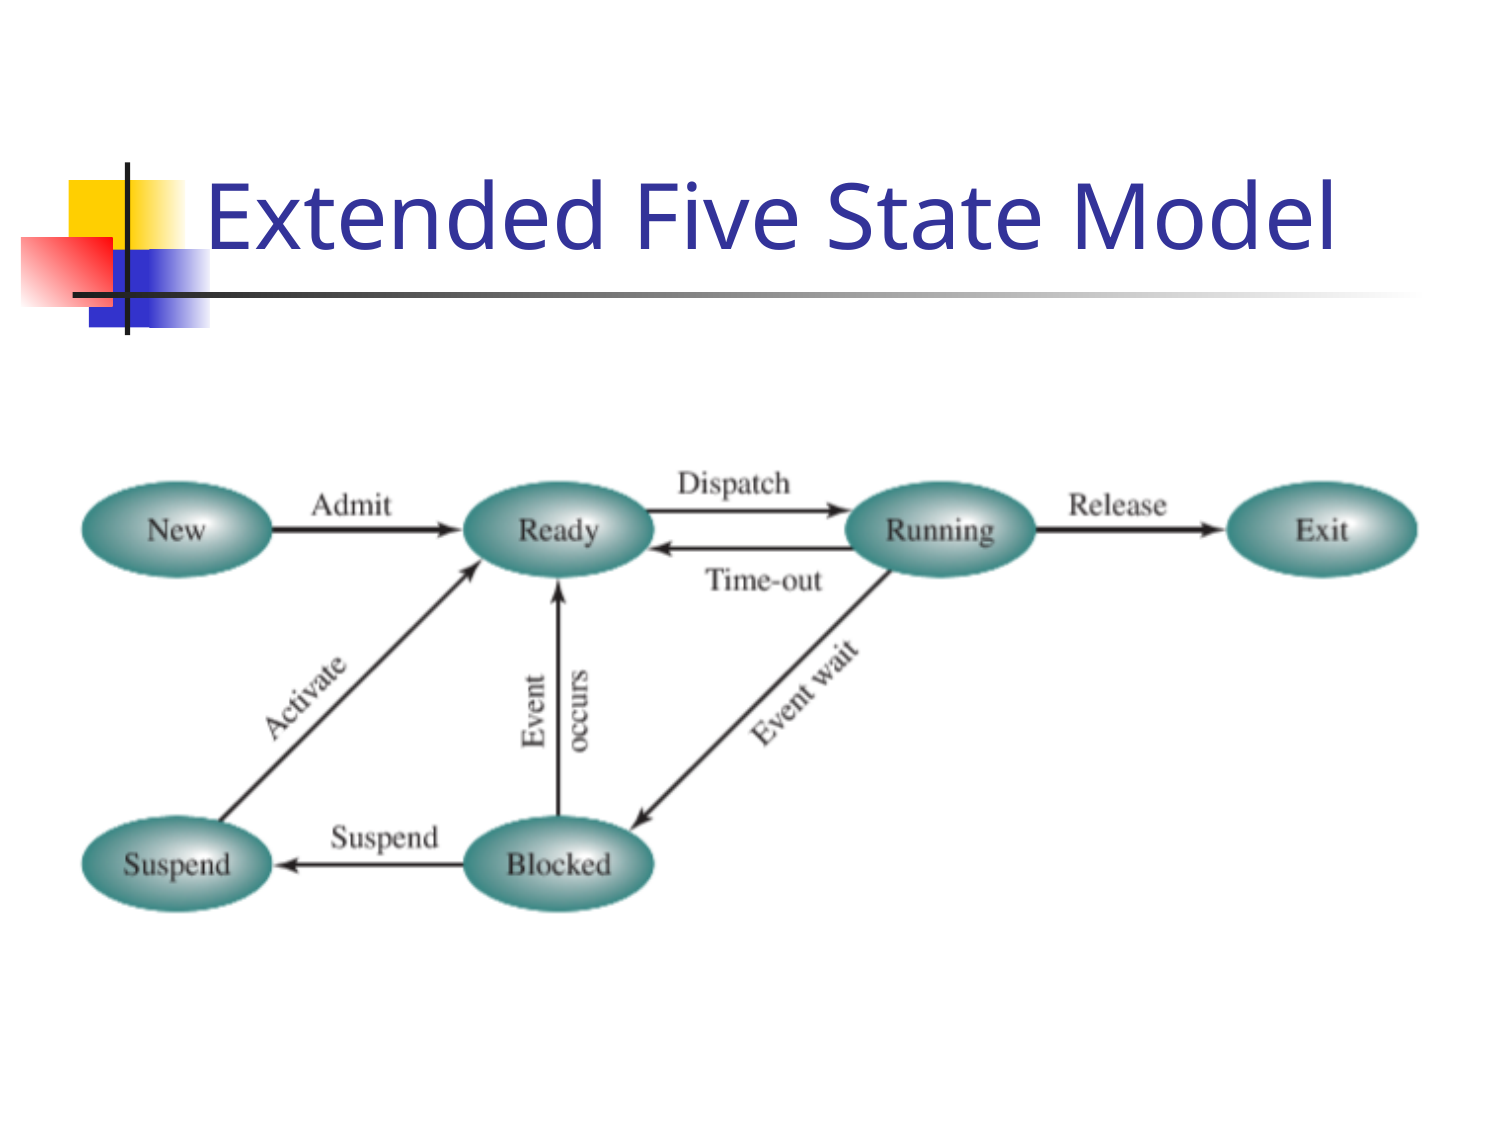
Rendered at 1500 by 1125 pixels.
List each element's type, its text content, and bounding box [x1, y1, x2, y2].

picture [53, 455, 1445, 963]
title Extended Five State Model [188, 35, 1468, 275]
